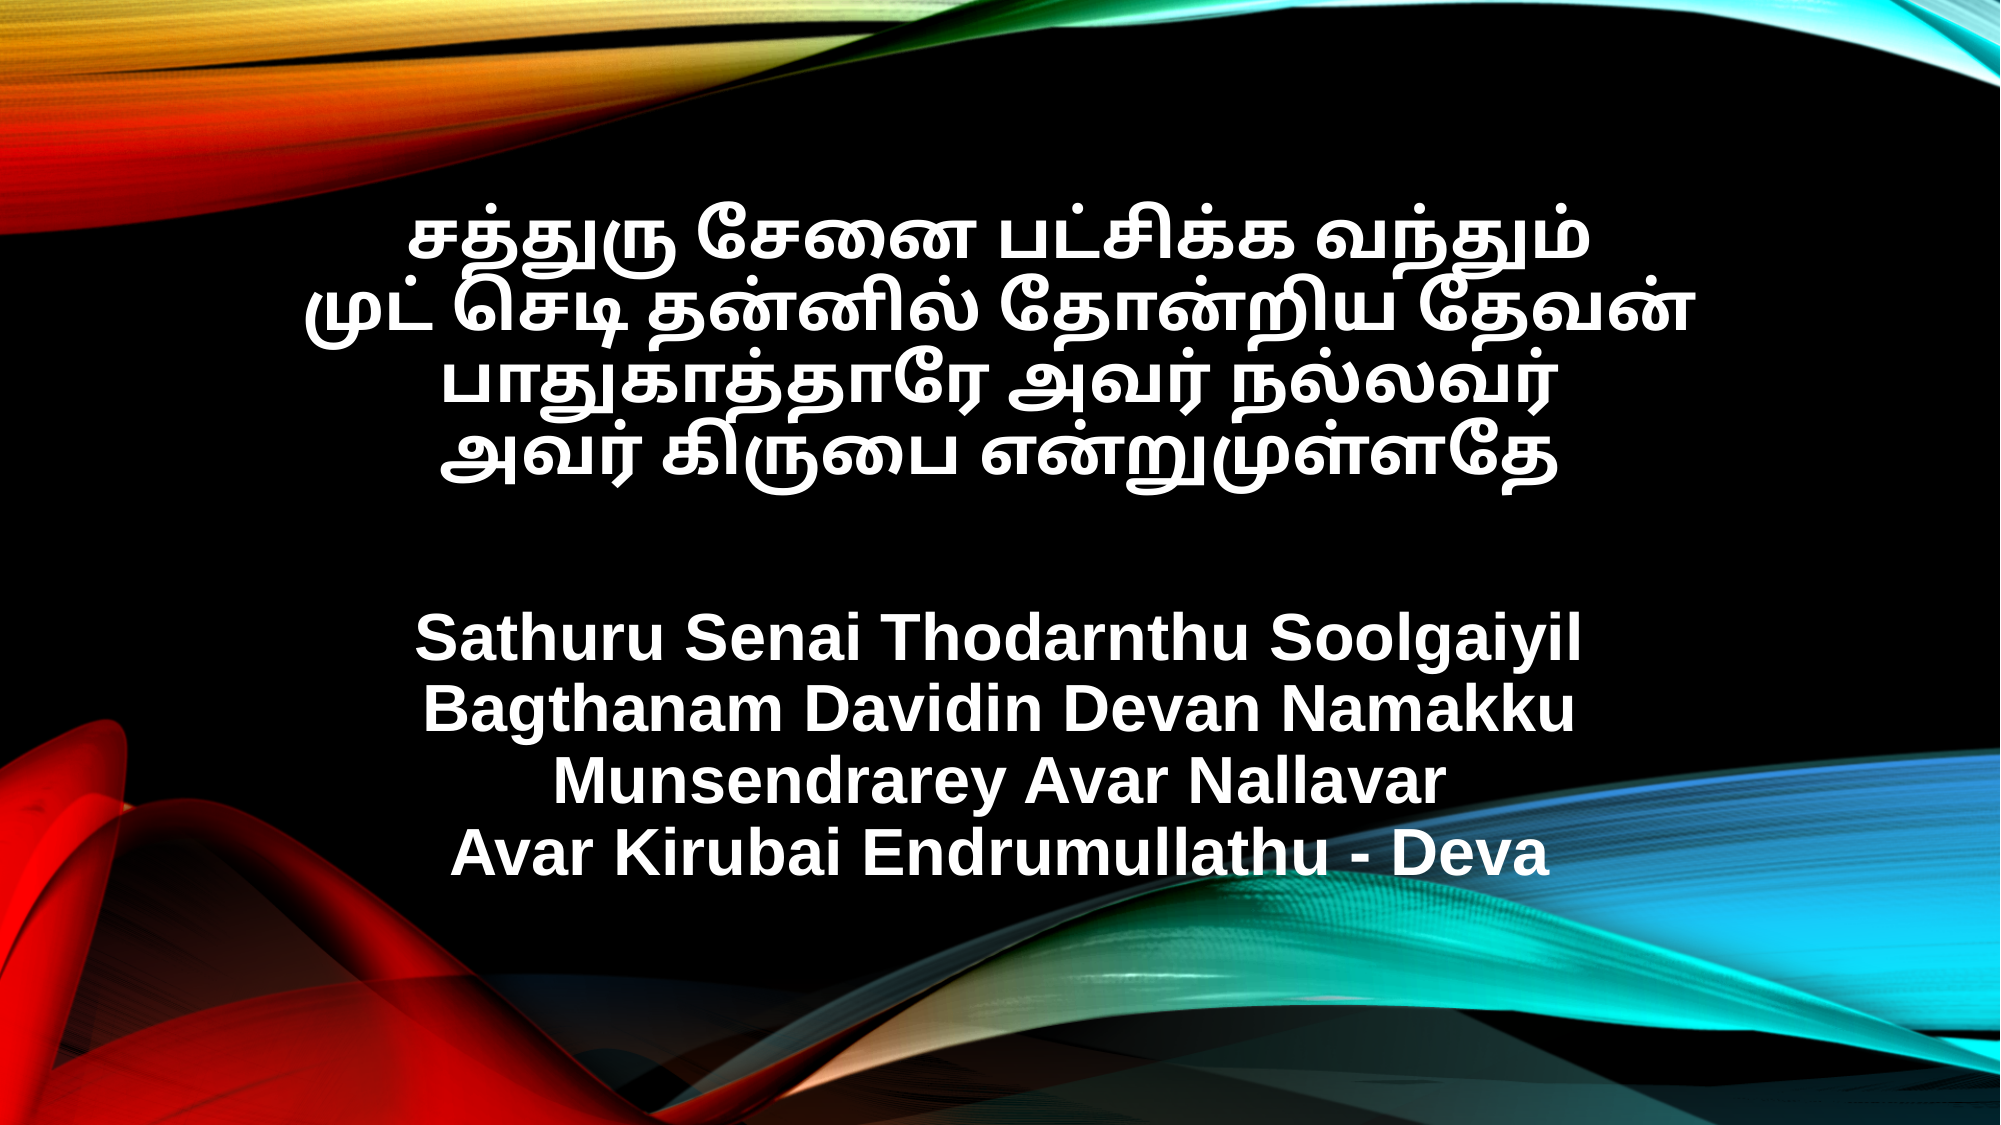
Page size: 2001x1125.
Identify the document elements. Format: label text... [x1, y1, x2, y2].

subtitle சத்துரு சேனை பட்சிக்க வந்தும் முட் செடி தன்னில் தோன்றிய தேவன் பாதுகாத்தாரே அவர் நல்லவர் அவர் கிருபை என்றுமுள்ளதே Sathuru Senai Thodarnthu Soolgaiyil Bagthanam Davidin Devan Namakku Munsendrarey Avar Nallavar Avar Kirubai Endrumullathu - Deva [0, 0, 2000, 1125]
